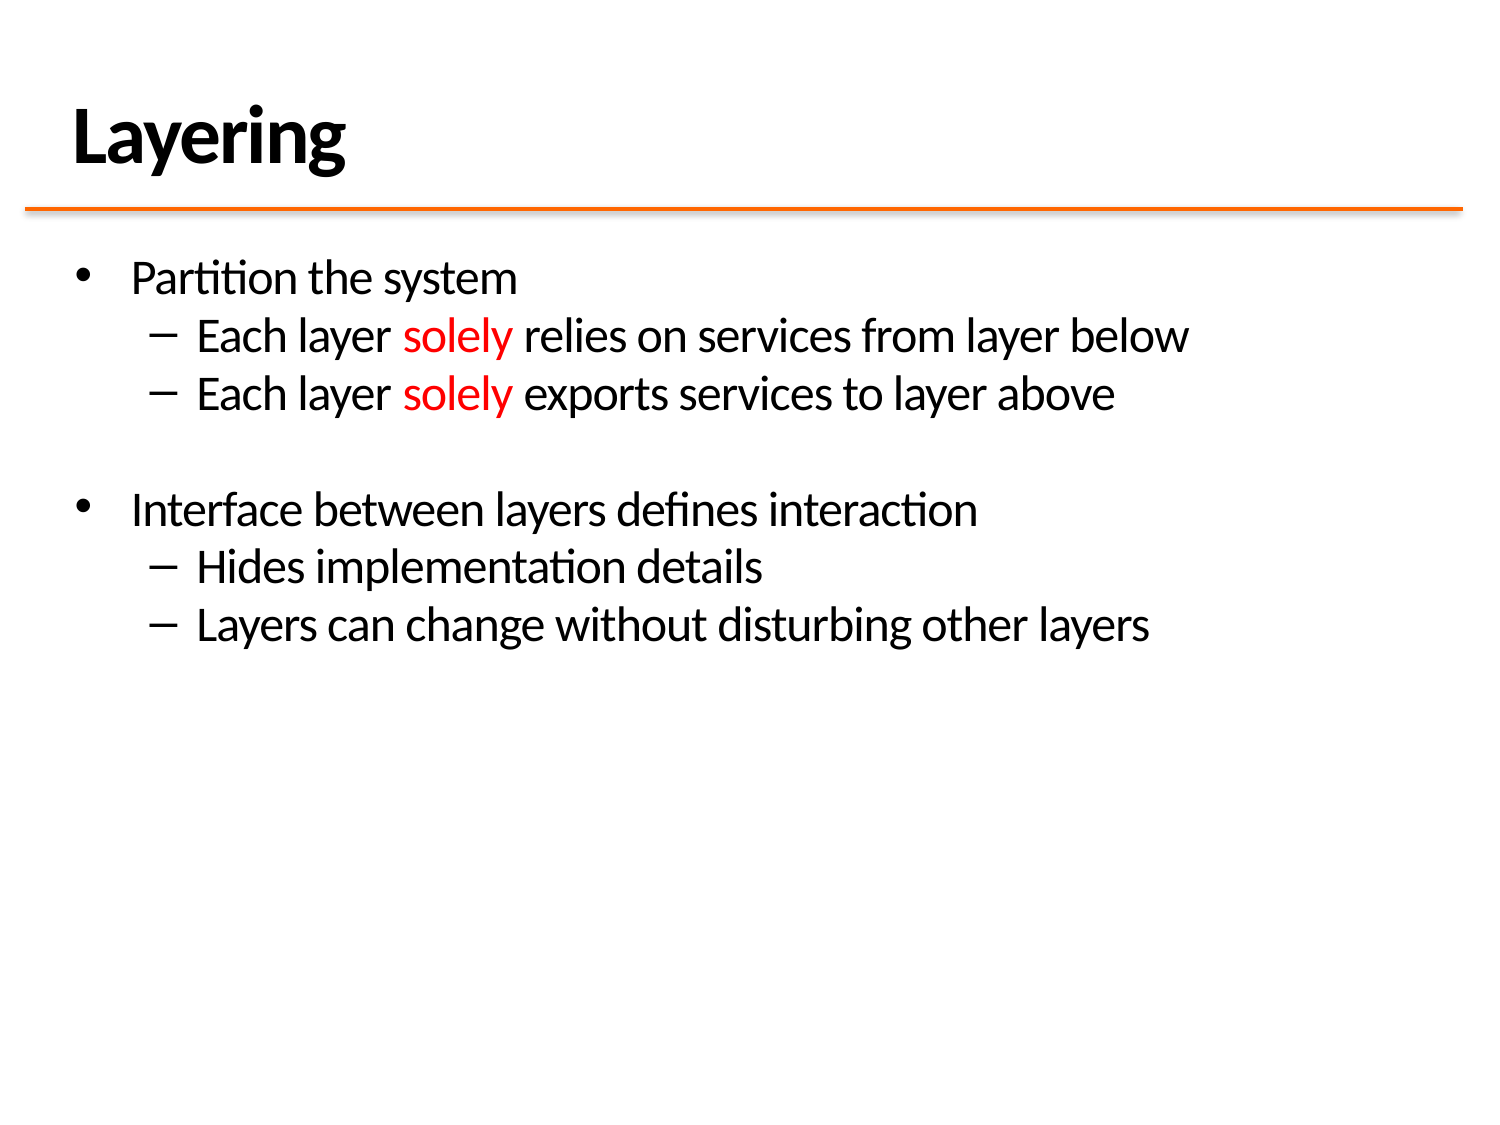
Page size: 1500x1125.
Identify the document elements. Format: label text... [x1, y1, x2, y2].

list Partition the system Each layer solely relies on services from layer below Each layer solely exports services to layer above Interface between layers defines interaction Hides implementation details Layers can change without disturbing other layers [68, 249, 1419, 915]
title Layering [57, 12, 1463, 188]
